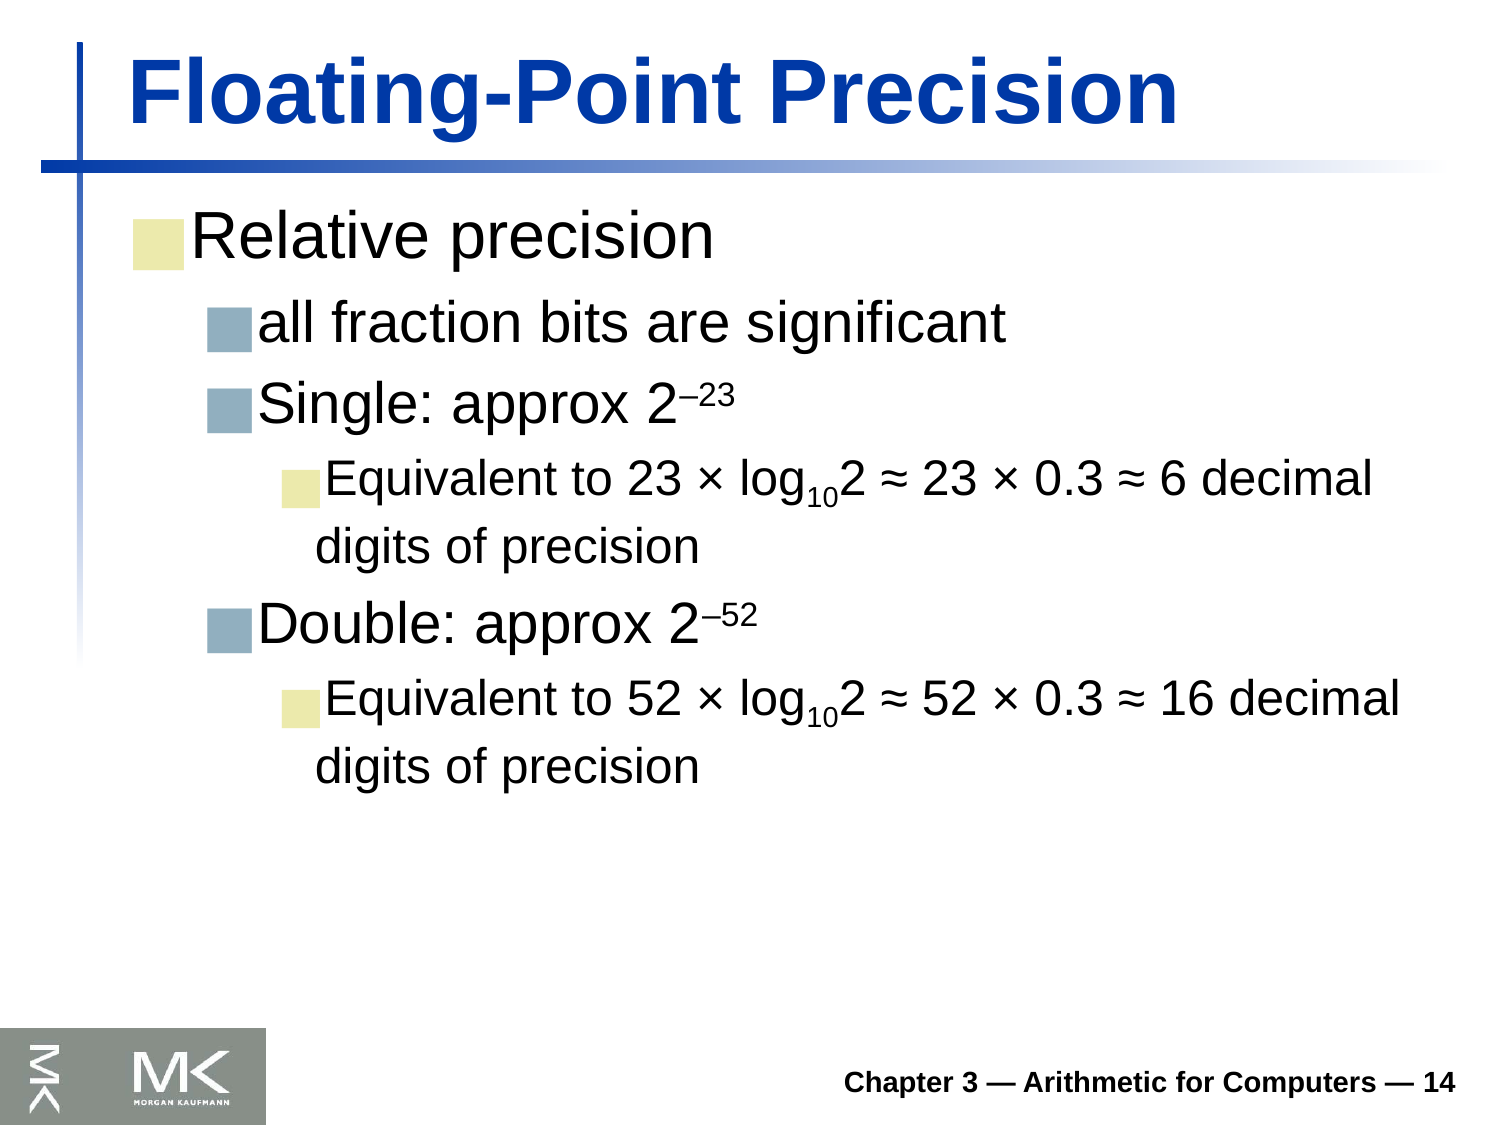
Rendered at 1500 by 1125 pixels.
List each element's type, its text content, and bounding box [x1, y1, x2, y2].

text_box Chapter 3 — Arithmetic for Computers — ‹#› [277, 1046, 1471, 1106]
title Floating-Point Precision [112, 0, 1468, 149]
picture [0, 1028, 266, 1125]
list Relative precision all fraction bits are significant Single: approx 2–23 Equivalent to 23 × log102 ≈ 23 × 0.3 ≈ 6 decimal digits of precision Double: approx 2–52 Equivalent to 52 × log102 ≈ 52 × 0.3 ≈ 16 decimal digits of precision [112, 184, 1469, 1024]
